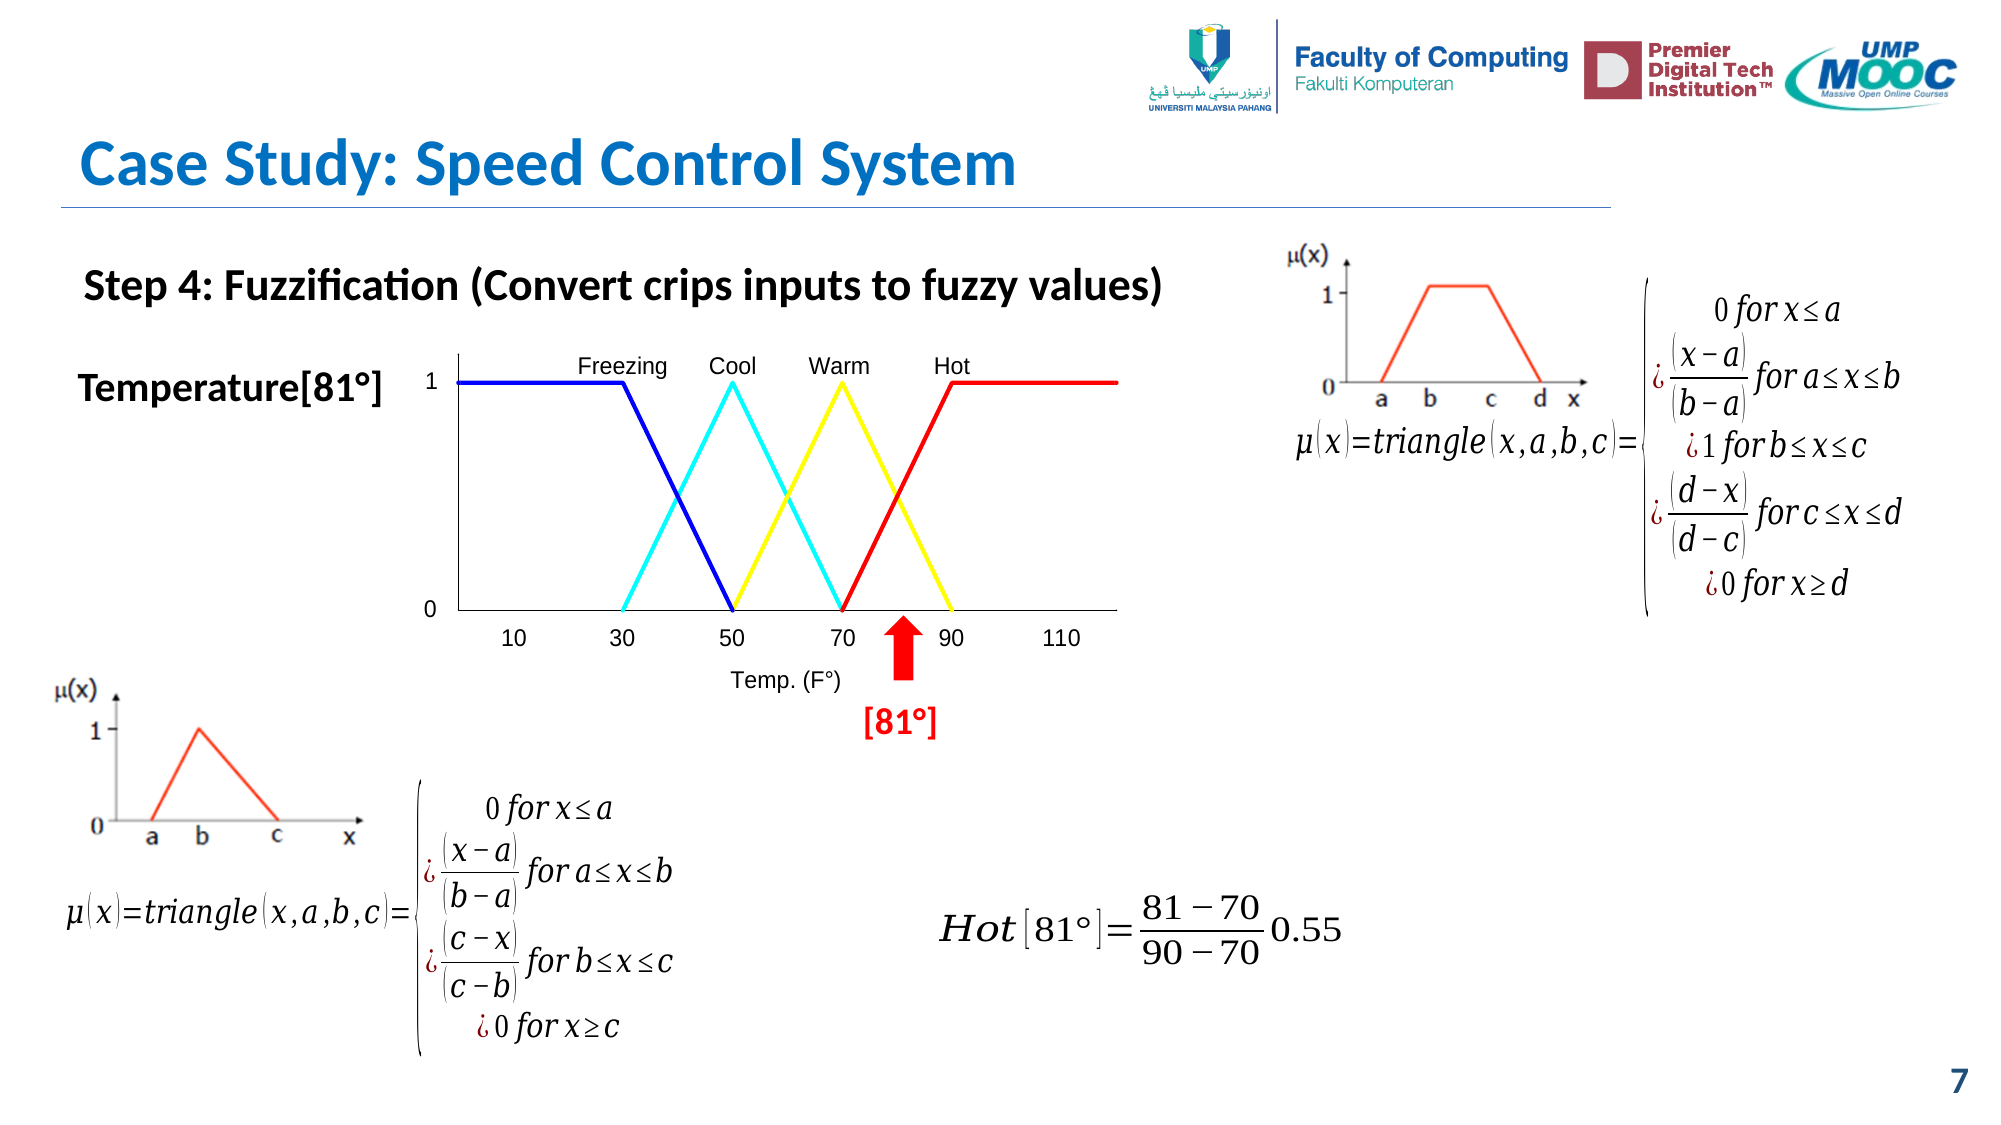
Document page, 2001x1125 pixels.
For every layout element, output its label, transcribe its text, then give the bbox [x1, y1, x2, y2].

picture [1272, 228, 1600, 430]
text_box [399, 348, 1123, 700]
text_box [1140, 0, 2000, 132]
text_box 7 [1935, 1049, 1985, 1109]
text_box Step 4: Fuzzification (Convert crips inputs to fuzzy values) [68, 247, 1179, 378]
text_box Temperature[81°] [62, 352, 399, 418]
text_box Case Study: Speed Control System [66, 111, 1034, 207]
text_box [81°] [848, 700, 954, 750]
picture [32, 660, 371, 859]
